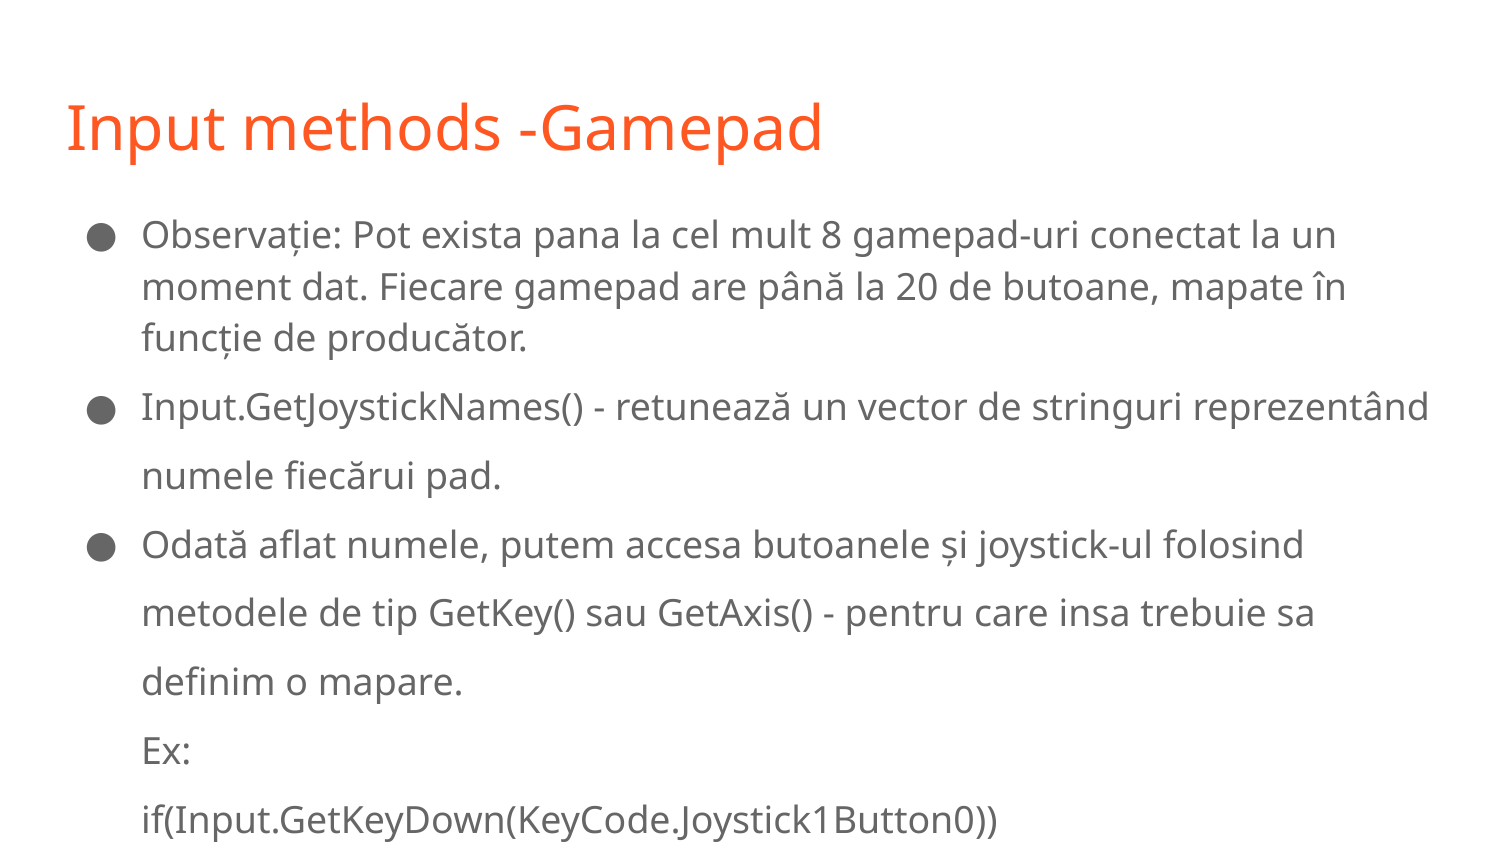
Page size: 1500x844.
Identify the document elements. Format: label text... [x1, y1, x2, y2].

list Observație: Pot exista pana la cel mult 8 gamepad-uri conectat la un moment dat. Fiecare gamepad are până la 20 de butoane, mapate în funcție de producător. Input.GetJoystickNames() - retunează un vector de stringuri reprezentând numele fiecărui pad. Odată aflat numele, putem accesa butoanele și joystick-ul folosind metodele de tip GetKey() sau GetAxis() - pentru care insa trebuie sa definim o mapare. Ex: if(Input.GetKeyDown(KeyCode.Joystick1Button0)) Debug.Log(”Button was pressed”); [51, 189, 1449, 821]
title Input methods -Gamepad [51, 72, 1449, 167]
